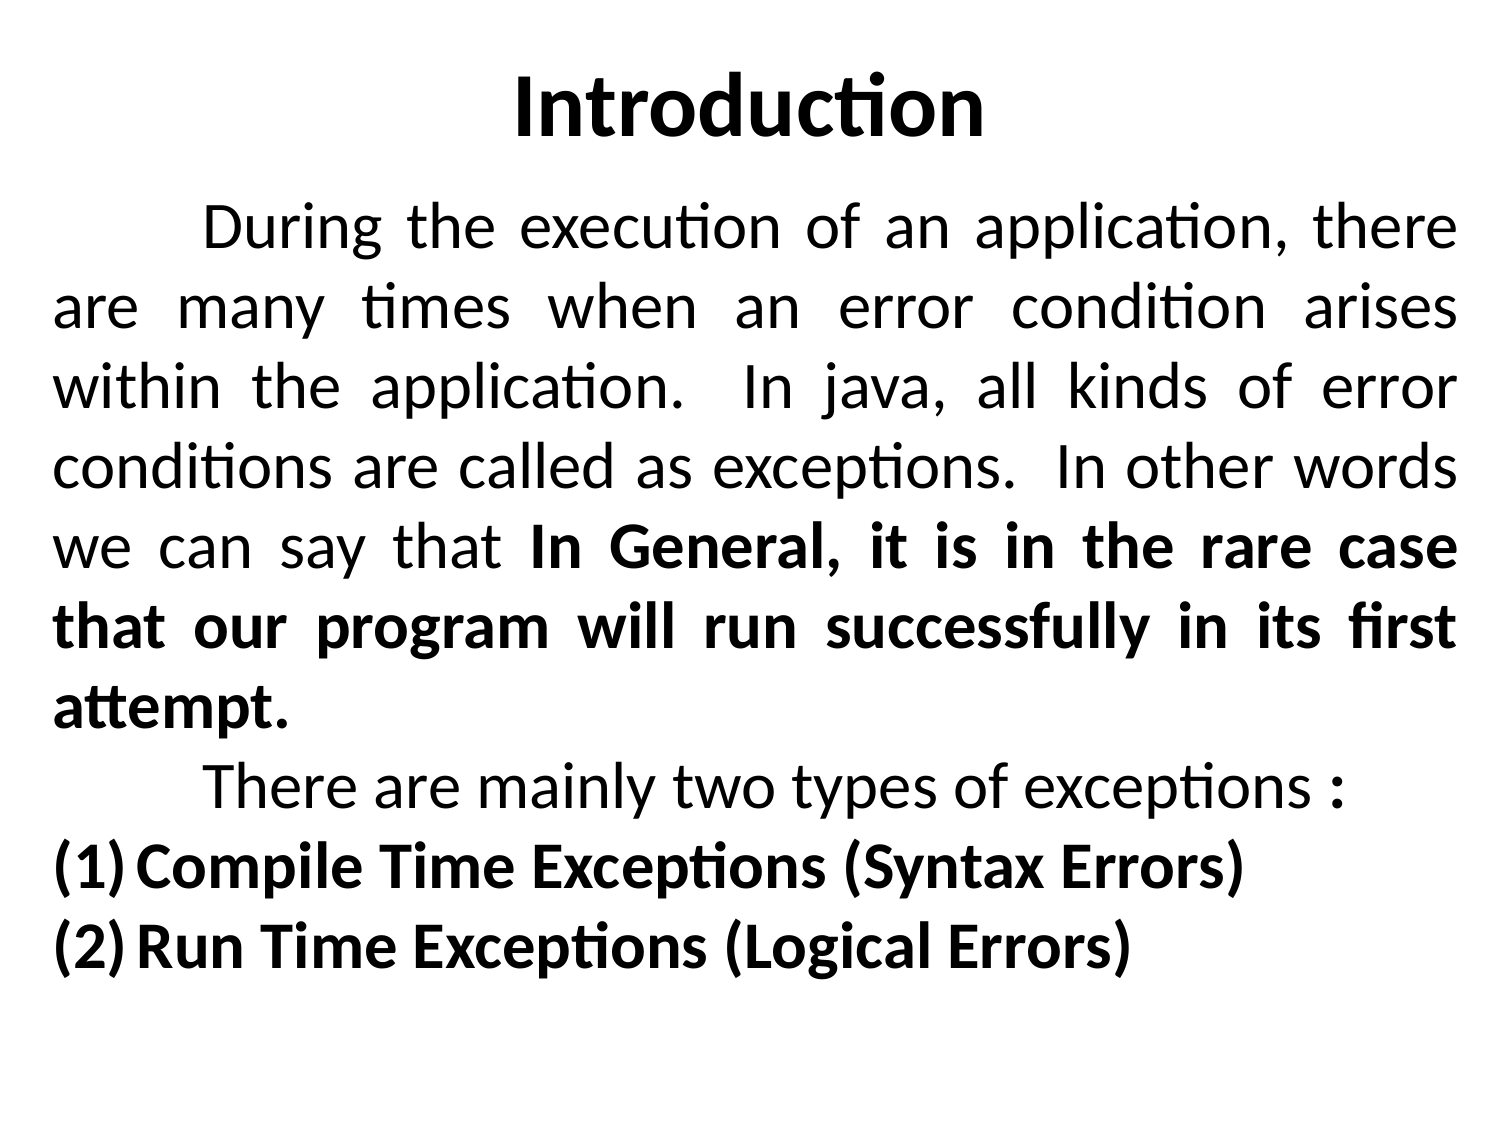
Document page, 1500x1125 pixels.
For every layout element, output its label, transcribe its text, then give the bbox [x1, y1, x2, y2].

text_box During the execution of an application, there are many times when an error condition arises within the application. In java, all kinds of error conditions are called as exceptions. In other words we can say that In General, it is in the rare case that our program will run successfully in its first attempt. There are mainly two types of exceptions : Compile Time Exceptions (Syntax Errors) Run Time Exceptions (Logical Errors) [37, 174, 1475, 990]
title Introduction [0, 24, 1500, 175]
